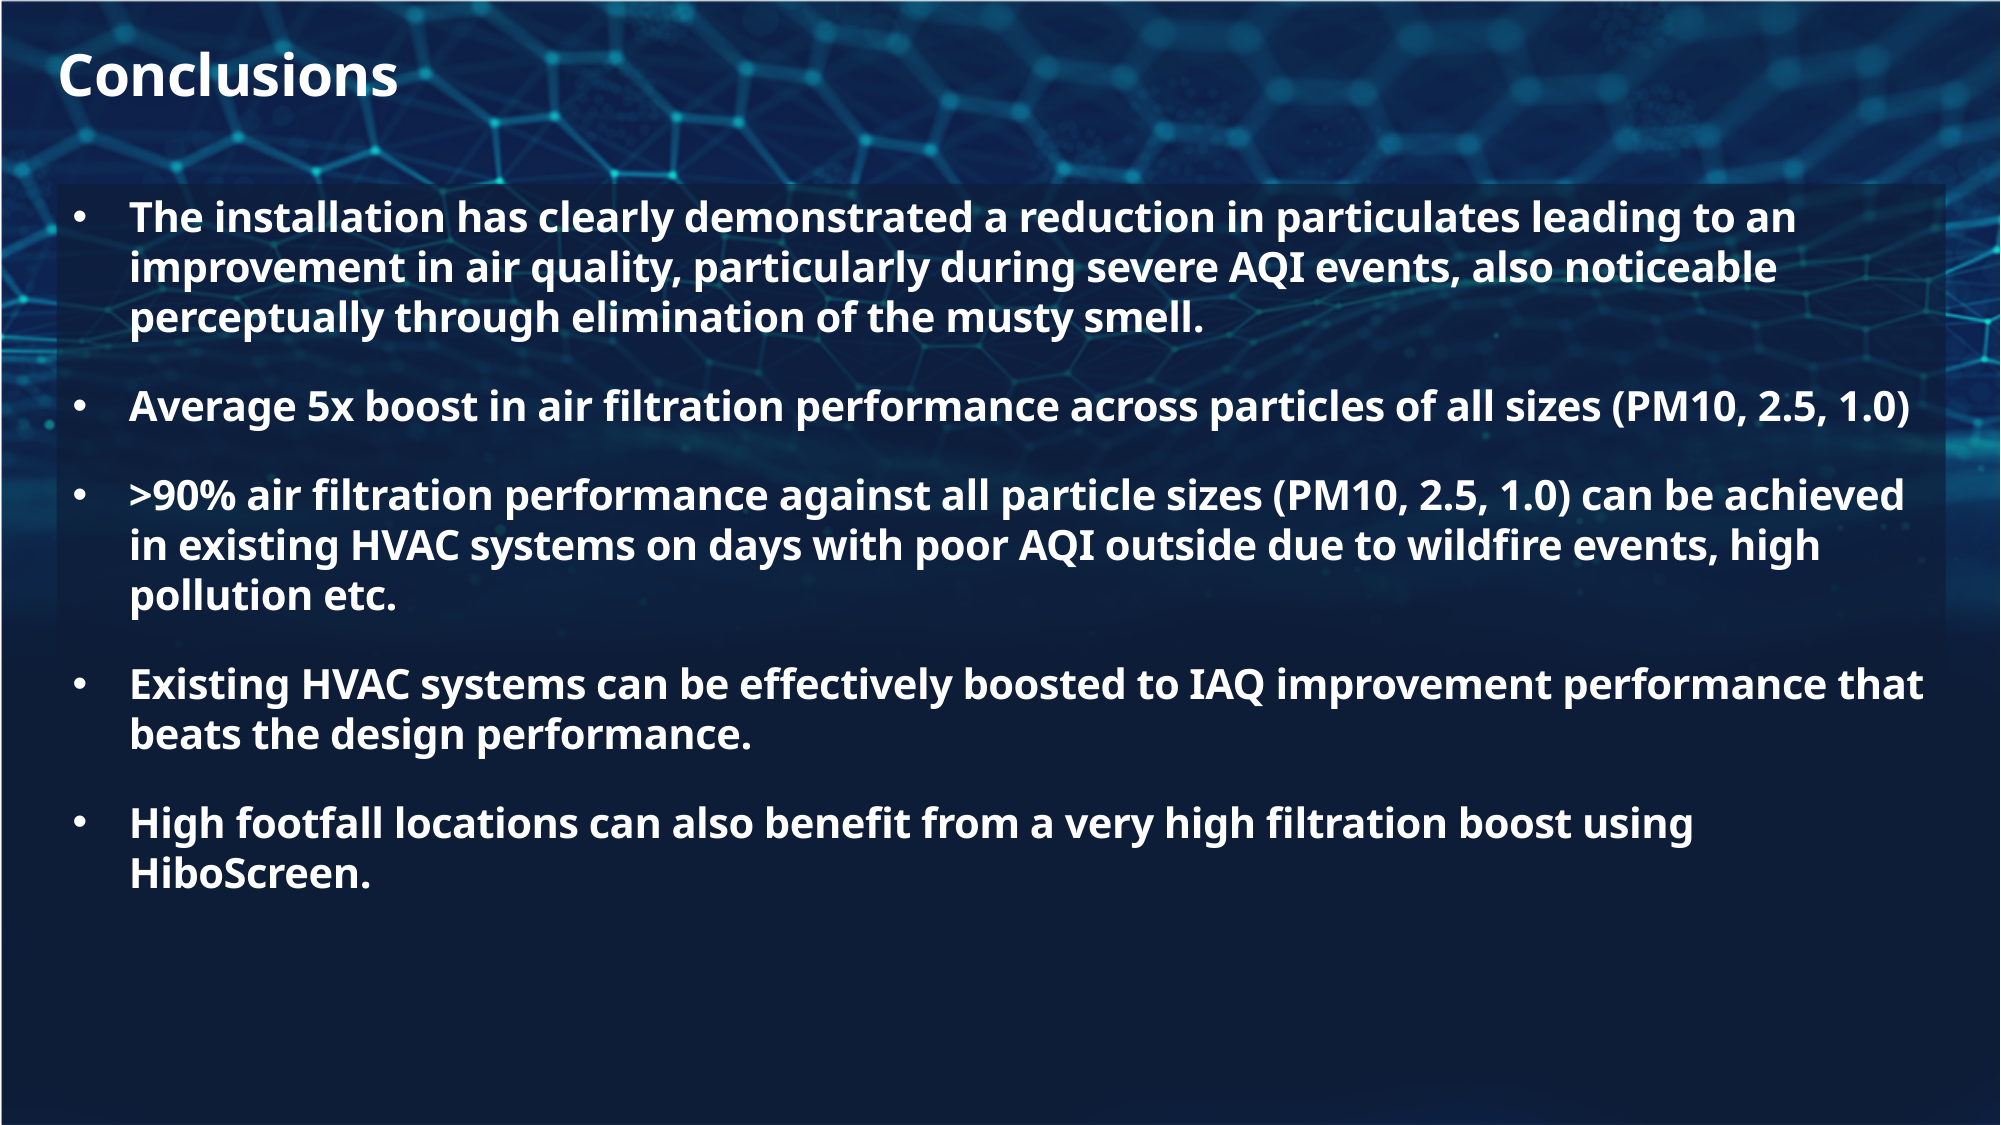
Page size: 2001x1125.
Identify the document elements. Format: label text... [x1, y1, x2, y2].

text_box The installation has clearly demonstrated a reduction in particulates leading to an improvement in air quality, particularly during severe AQI events, also noticeable perceptually through elimination of the musty smell. Average 5x boost in air filtration performance across particles of all sizes (PM10, 2.5, 1.0) >90% air filtration performance against all particle sizes (PM10, 2.5, 1.0) can be achieved in existing HVAC systems on days with poor AQI outside due to wildfire events, high pollution etc. Existing HVAC systems can be effectively boosted to IAQ improvement performance that beats the design performance. High footfall locations can also benefit from a very high filtration boost using HiboScreen. [56, 183, 1946, 904]
text_box Conclusions [56, 36, 1910, 109]
picture [3, 2, 2000, 1125]
